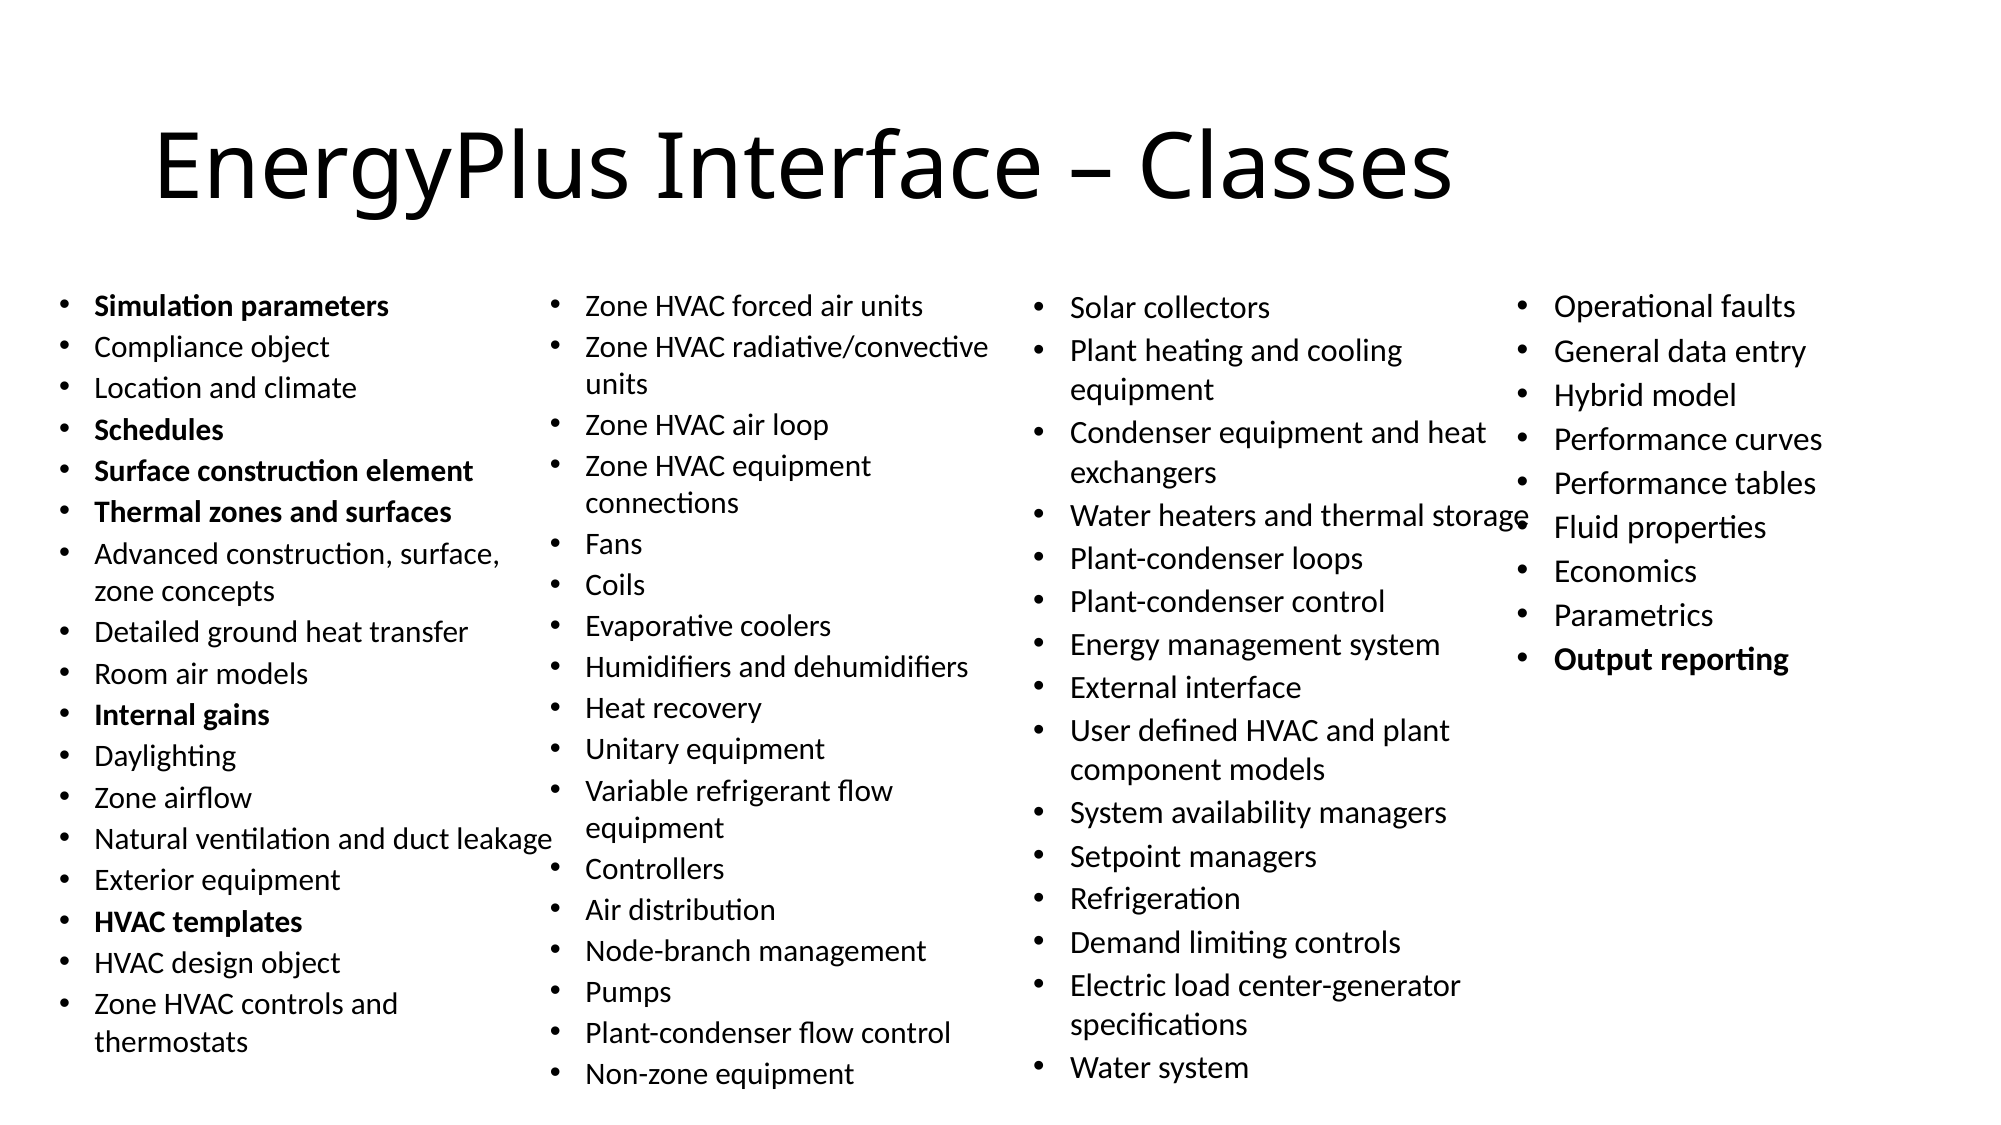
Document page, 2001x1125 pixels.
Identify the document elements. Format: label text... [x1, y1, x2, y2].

text_box Solar collectors Plant heating and cooling equipment Condenser equipment and heat exchangers Water heaters and thermal storage Plant-condenser loops Plant-condenser control Energy management system External interface User defined HVAC and plant component models System availability managers Setpoint managers Refrigeration Demand limiting controls Electric load center-generator specifications Water system [1018, 278, 1547, 1102]
title EnergyPlus Interface – Classes [137, 59, 1863, 278]
text_box Zone HVAC forced air units Zone HVAC radiative/convective units Zone HVAC air loop Zone HVAC equipment connections Fans Coils Evaporative coolers Humidifiers and dehumidifiers Heat recovery Unitary equipment Variable refrigerant flow equipment Controllers Air distribution Node-branch management Pumps Plant-condenser flow control Non-zone equipment [534, 277, 1037, 1100]
list Simulation parameters Compliance object Location and climate Schedules Surface construction element Thermal zones and surfaces Advanced construction, surface, zone concepts Detailed ground heat transfer Room air models Internal gains Daylighting Zone airflow Natural ventilation and duct leakage Exterior equipment HVAC templates HVAC design object Zone HVAC controls and thermostats [44, 277, 534, 1100]
text_box Operational faults General data entry Hybrid model Performance curves Performance tables Fluid properties Economics Parametrics Output reporting [1501, 277, 2000, 1100]
